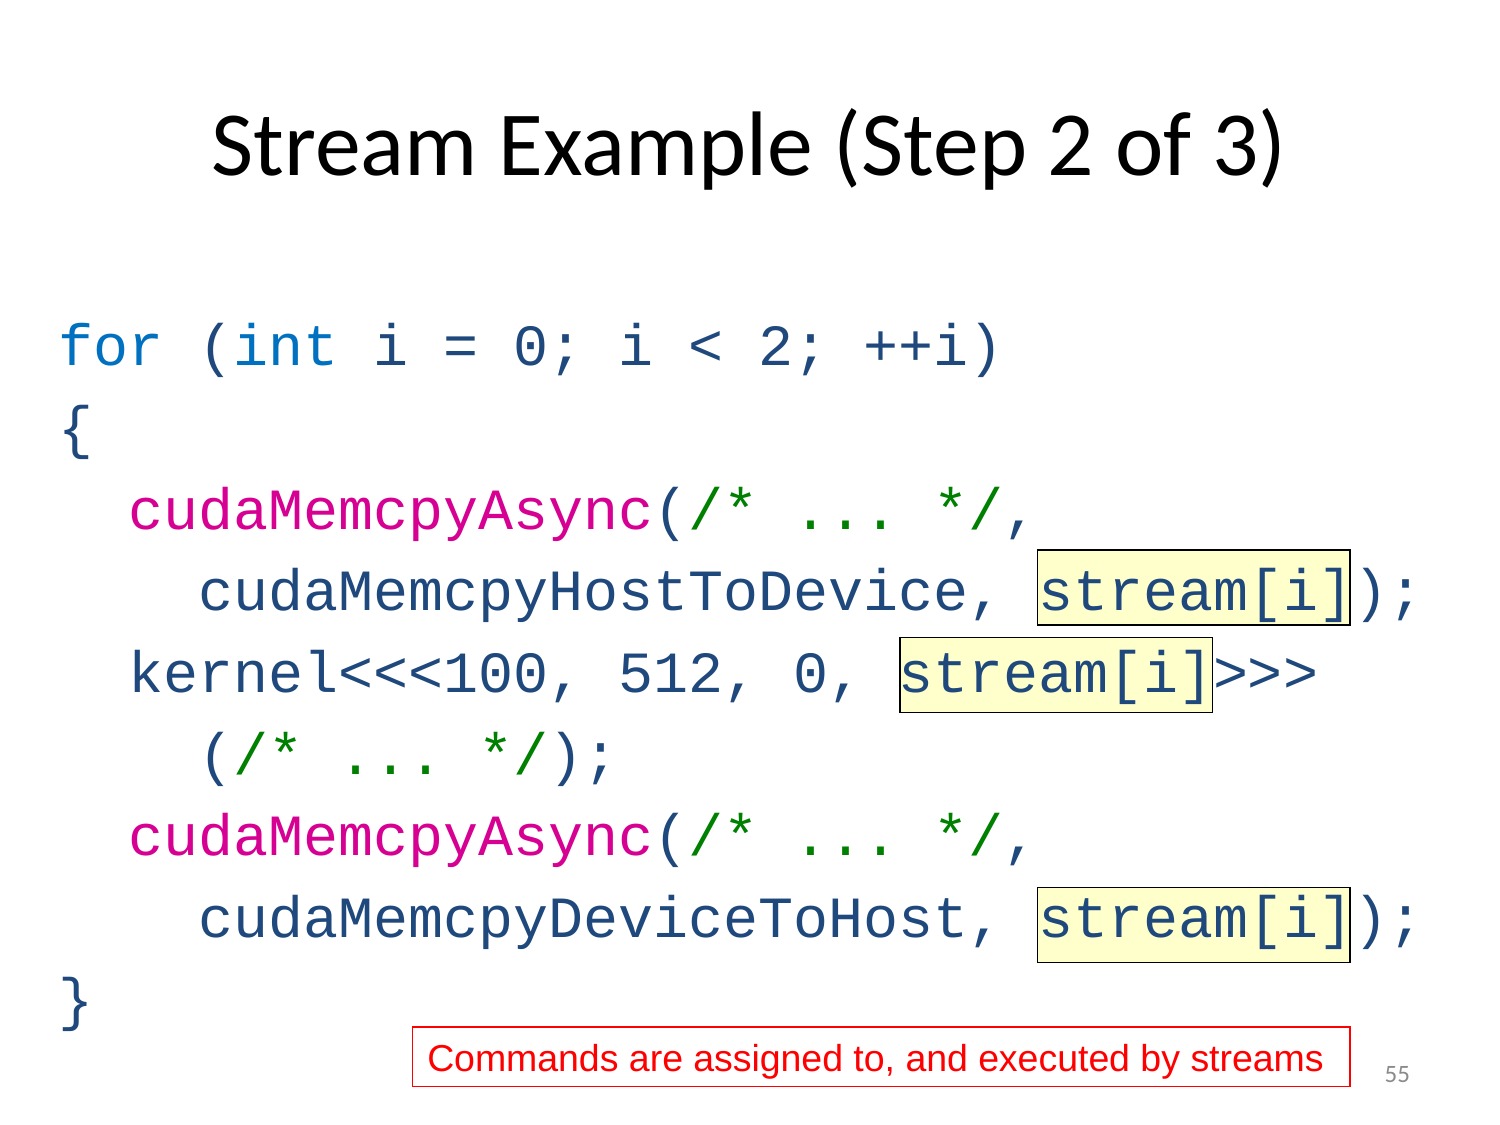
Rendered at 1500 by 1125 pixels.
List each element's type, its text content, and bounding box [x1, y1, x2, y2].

text_box for (int i = 0; i < 2; ++i) { cudaMemcpyAsync(/* ... */, cudaMemcpyHostToDevice, stream[i]); kernel<<<100, 512, 0, stream[i]>>> (/* ... */); cudaMemcpyAsync(/* ... */, cudaMemcpyDeviceToHost, stream[i]); } [24, 299, 1488, 1100]
text_box Commands are assigned to, and executed by streams [412, 1026, 1350, 1087]
slide_number 55 [1074, 1042, 1425, 1103]
title Stream Example (Step 2 of 3) [75, 45, 1425, 233]
